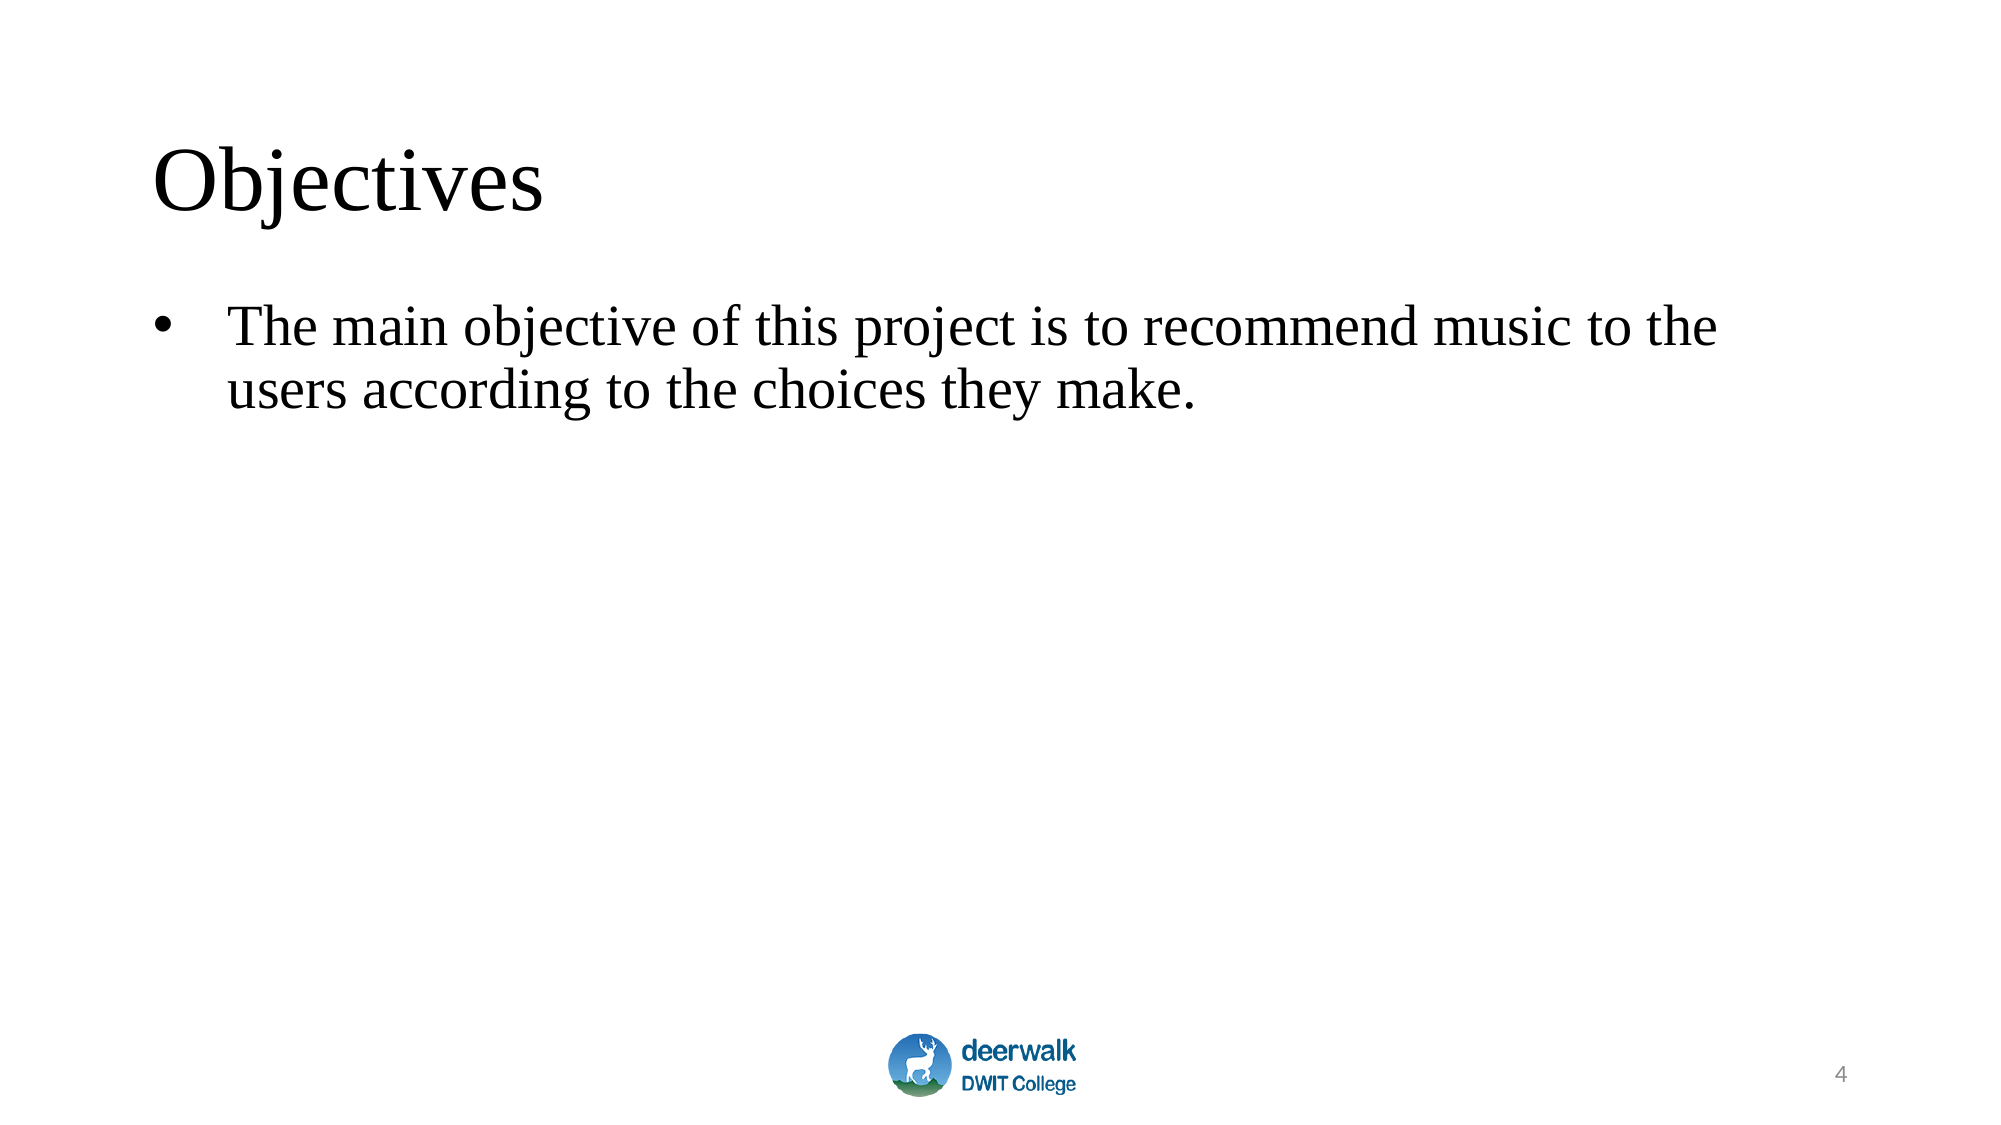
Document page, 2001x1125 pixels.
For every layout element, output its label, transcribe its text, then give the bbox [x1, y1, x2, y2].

picture [873, 1013, 1103, 1120]
subtitle The main objective of this project is to recommend music to the users according to the choices they make. [137, 287, 1863, 1007]
title Objectives [137, 22, 1863, 238]
slide_number 4 [1412, 1042, 1863, 1103]
